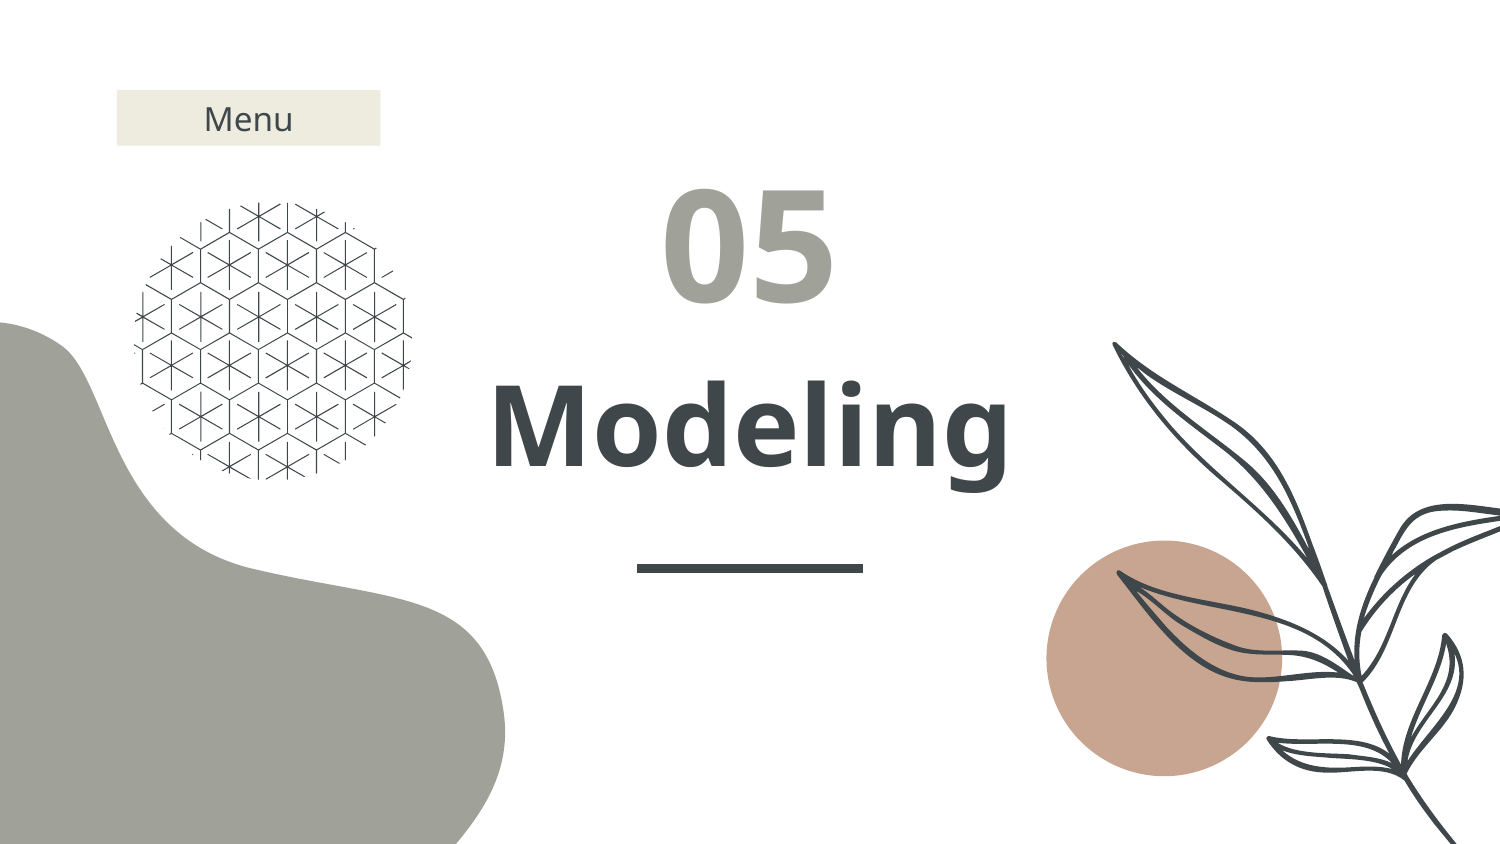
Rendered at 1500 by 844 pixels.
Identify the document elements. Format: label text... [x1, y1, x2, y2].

text_box [636, 564, 864, 573]
title Modeling [331, 350, 1169, 521]
title 05 [331, 150, 1169, 350]
text_box Menu [116, 90, 381, 146]
